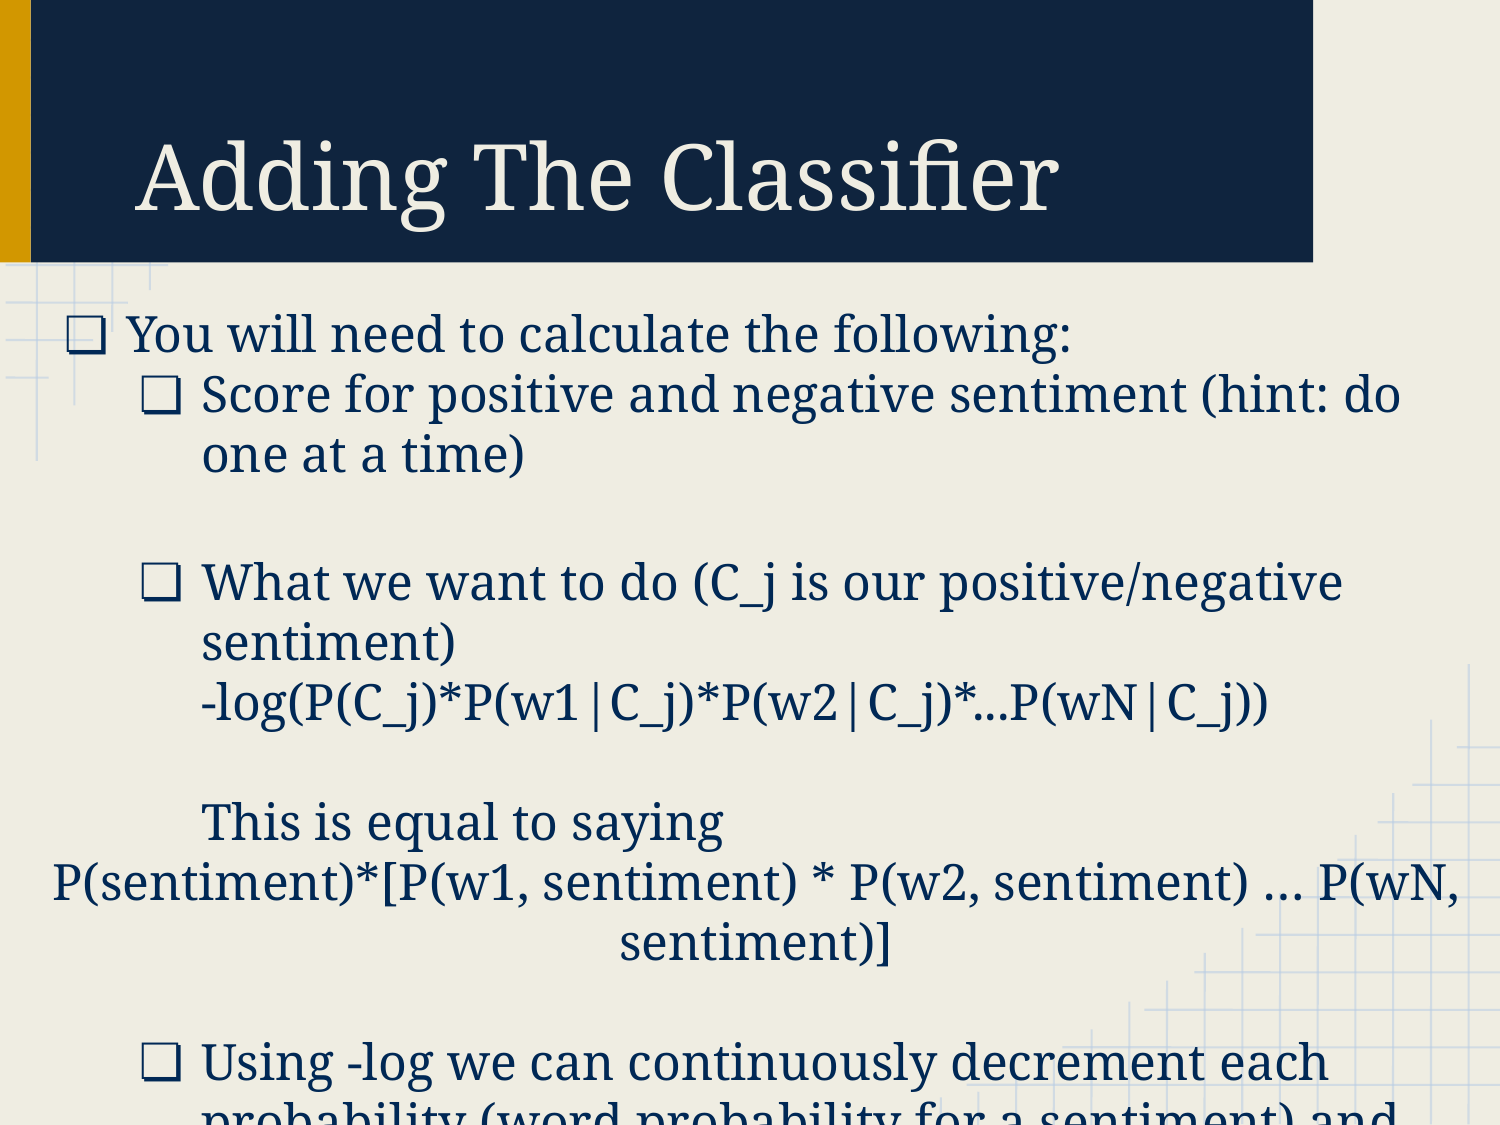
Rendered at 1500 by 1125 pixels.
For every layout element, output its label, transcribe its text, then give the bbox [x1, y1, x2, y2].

title Adding The Classifier [75, 22, 1276, 244]
list You will need to calculate the following: Score for positive and negative sentiment (hint: do one at a time) What we want to do (C_j is our positive/negative sentiment) -log(P(C_j)*P(w1|C_j)*P(w2|C_j)*...P(wN|C_j)) This is equal to saying P(sentiment)*[P(w1, sentiment) * P(w2, sentiment) … P(wN, sentiment)] Using -log we can continuously decrement each probability (word probability for a sentiment) and finally multiple/decrement the probability of the sentiment itself. [36, 287, 1477, 1082]
